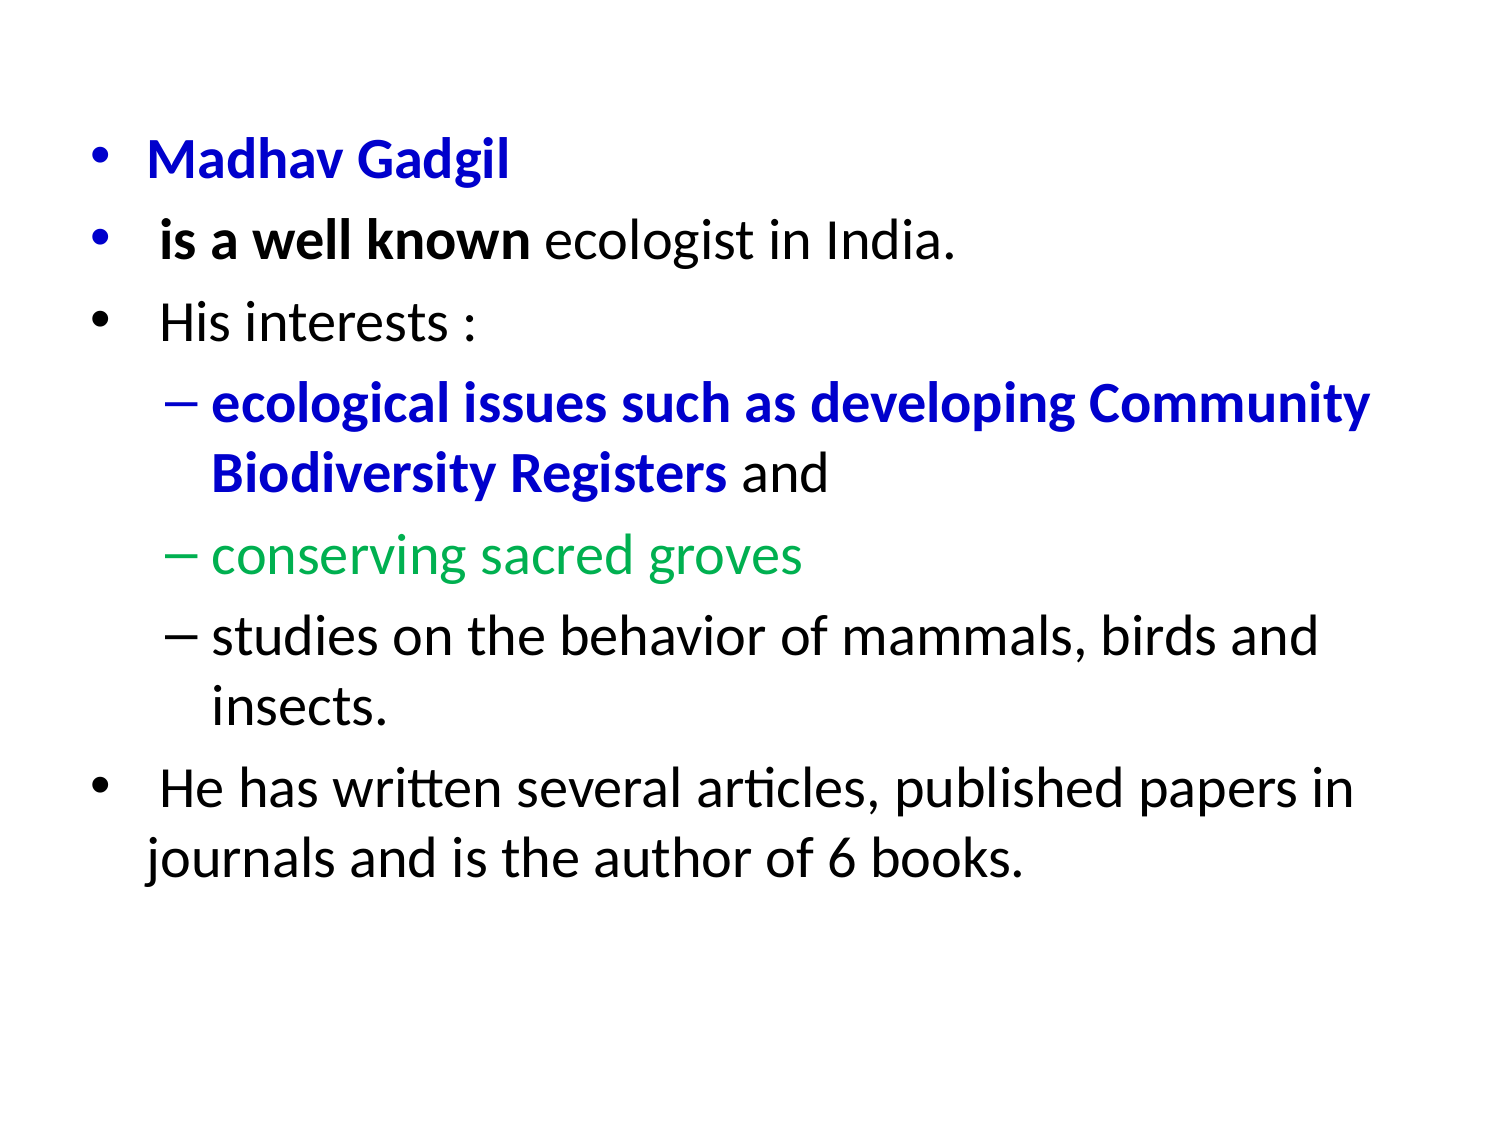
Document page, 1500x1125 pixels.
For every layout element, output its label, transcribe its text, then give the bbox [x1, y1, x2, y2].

list Madhav Gadgil is a well known ecologist in India. His interests : ecological issues such as developing Community Biodiversity Registers and conserving sacred groves studies on the behavior of mammals, birds and insects. He has written several articles, published papers in journals and is the author of 6 books. [75, 112, 1423, 1088]
